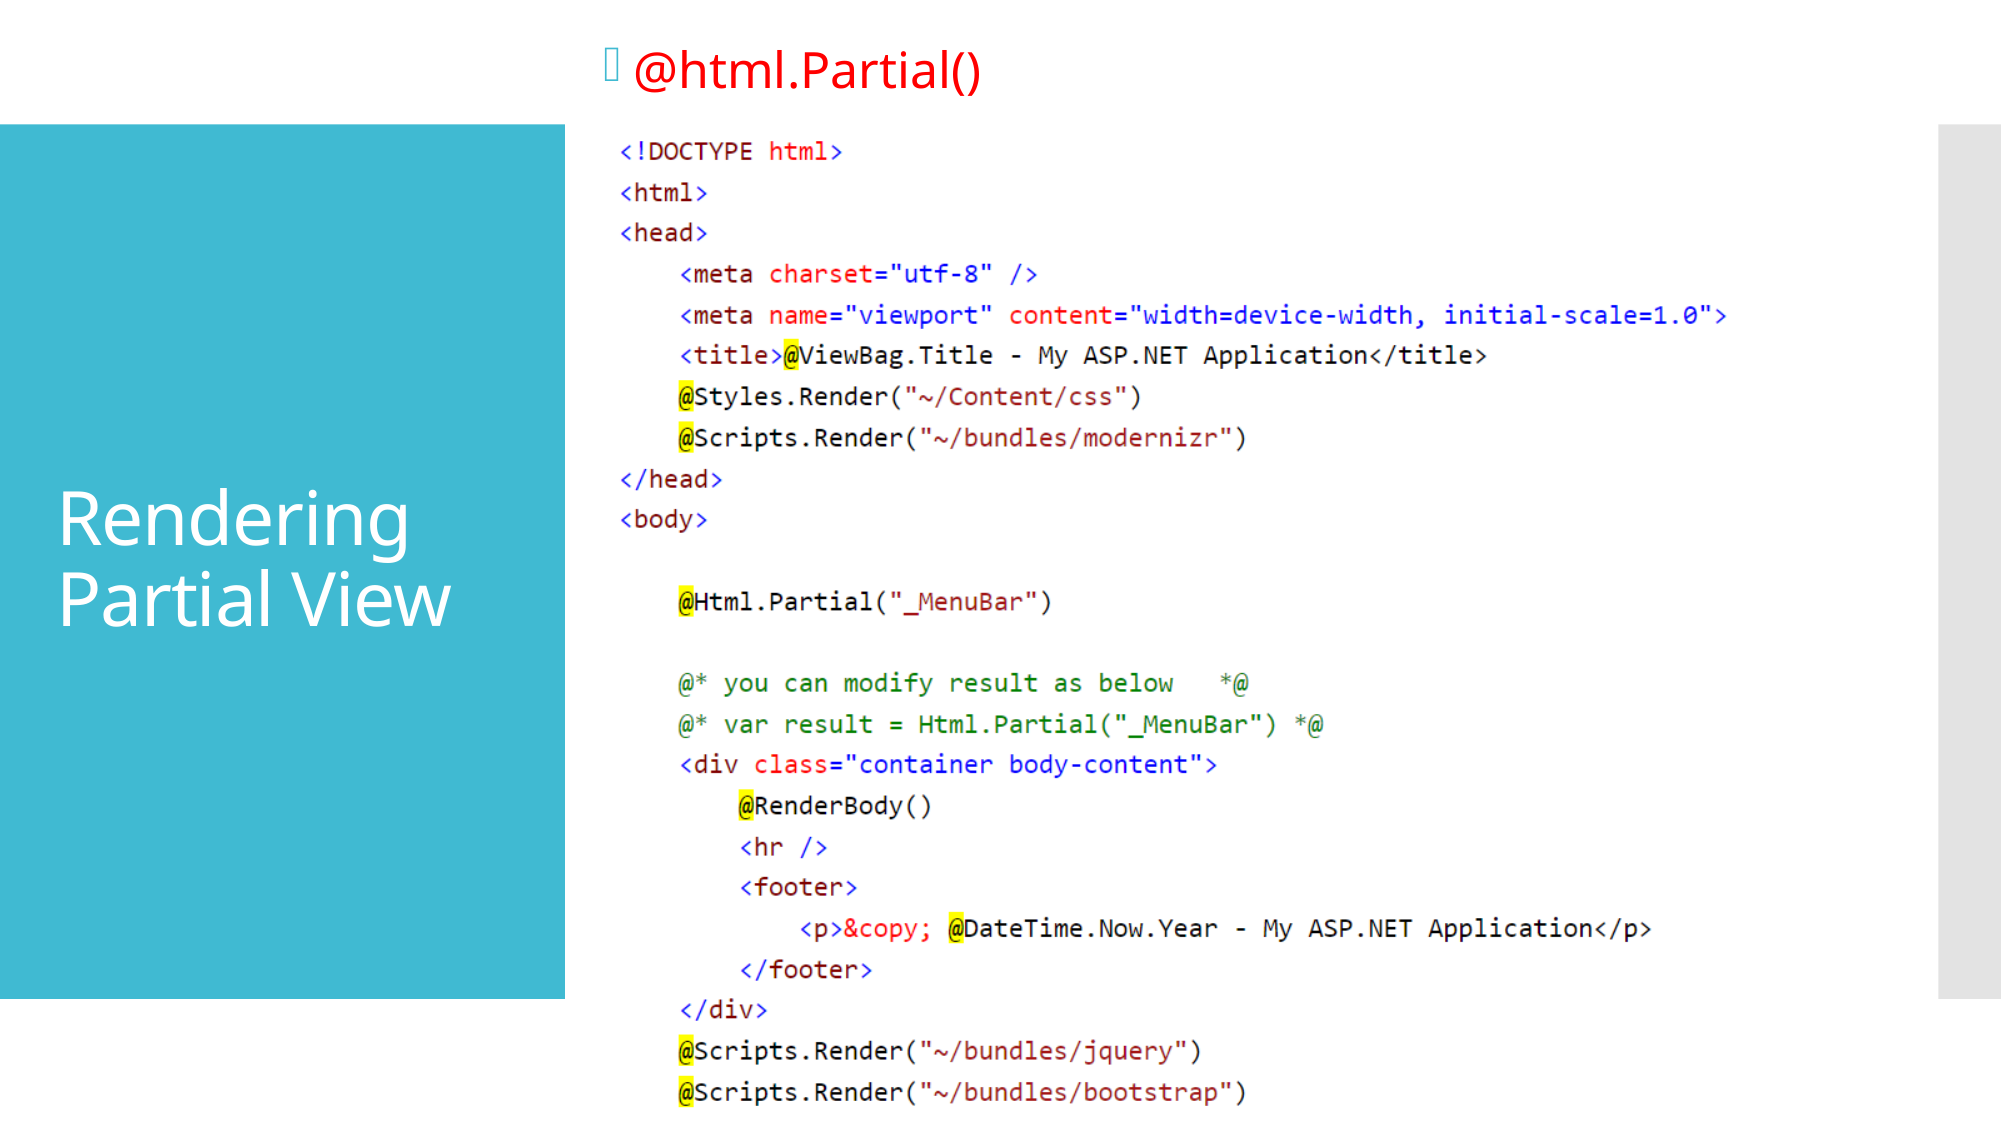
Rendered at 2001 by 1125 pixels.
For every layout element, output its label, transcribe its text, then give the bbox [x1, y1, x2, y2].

picture [609, 130, 1883, 1111]
list @html.Partial() [588, 14, 1789, 131]
title Rendering Partial View [41, 184, 525, 940]
